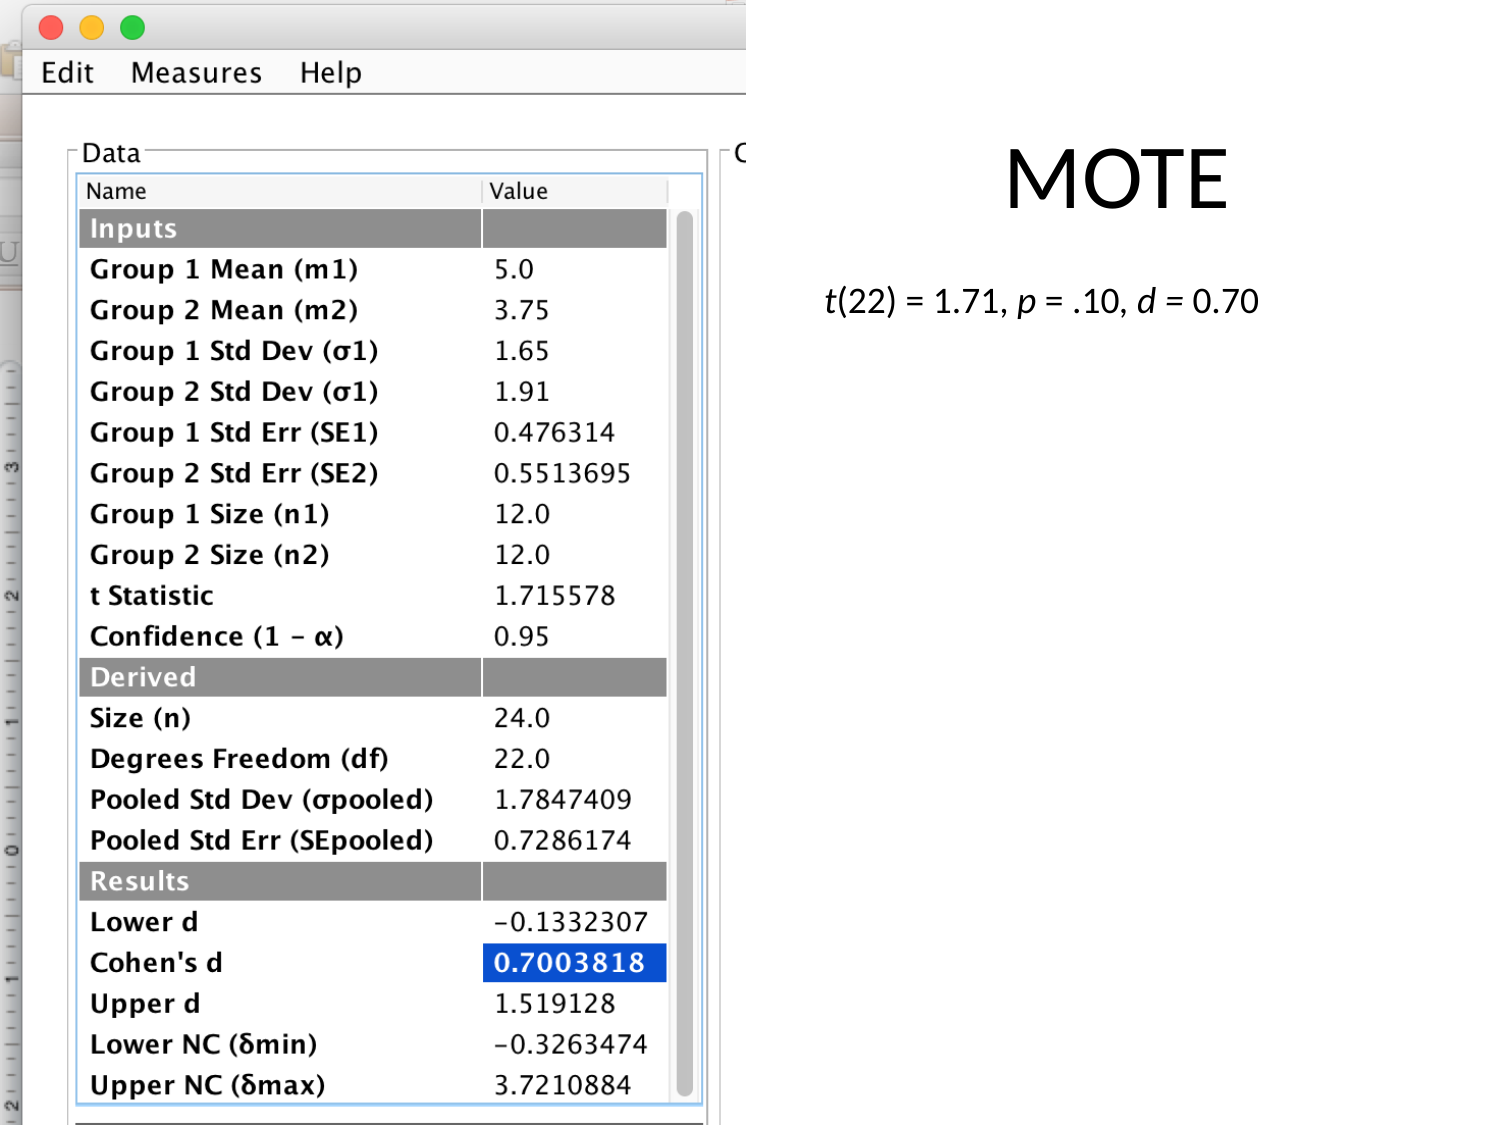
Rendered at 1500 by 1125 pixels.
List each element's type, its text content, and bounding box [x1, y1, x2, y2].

picture [0, 0, 747, 1125]
title MOTE [809, 45, 1425, 300]
text_box t(22) = 1.71, p = .10, d = 0.70 [809, 268, 1373, 329]
